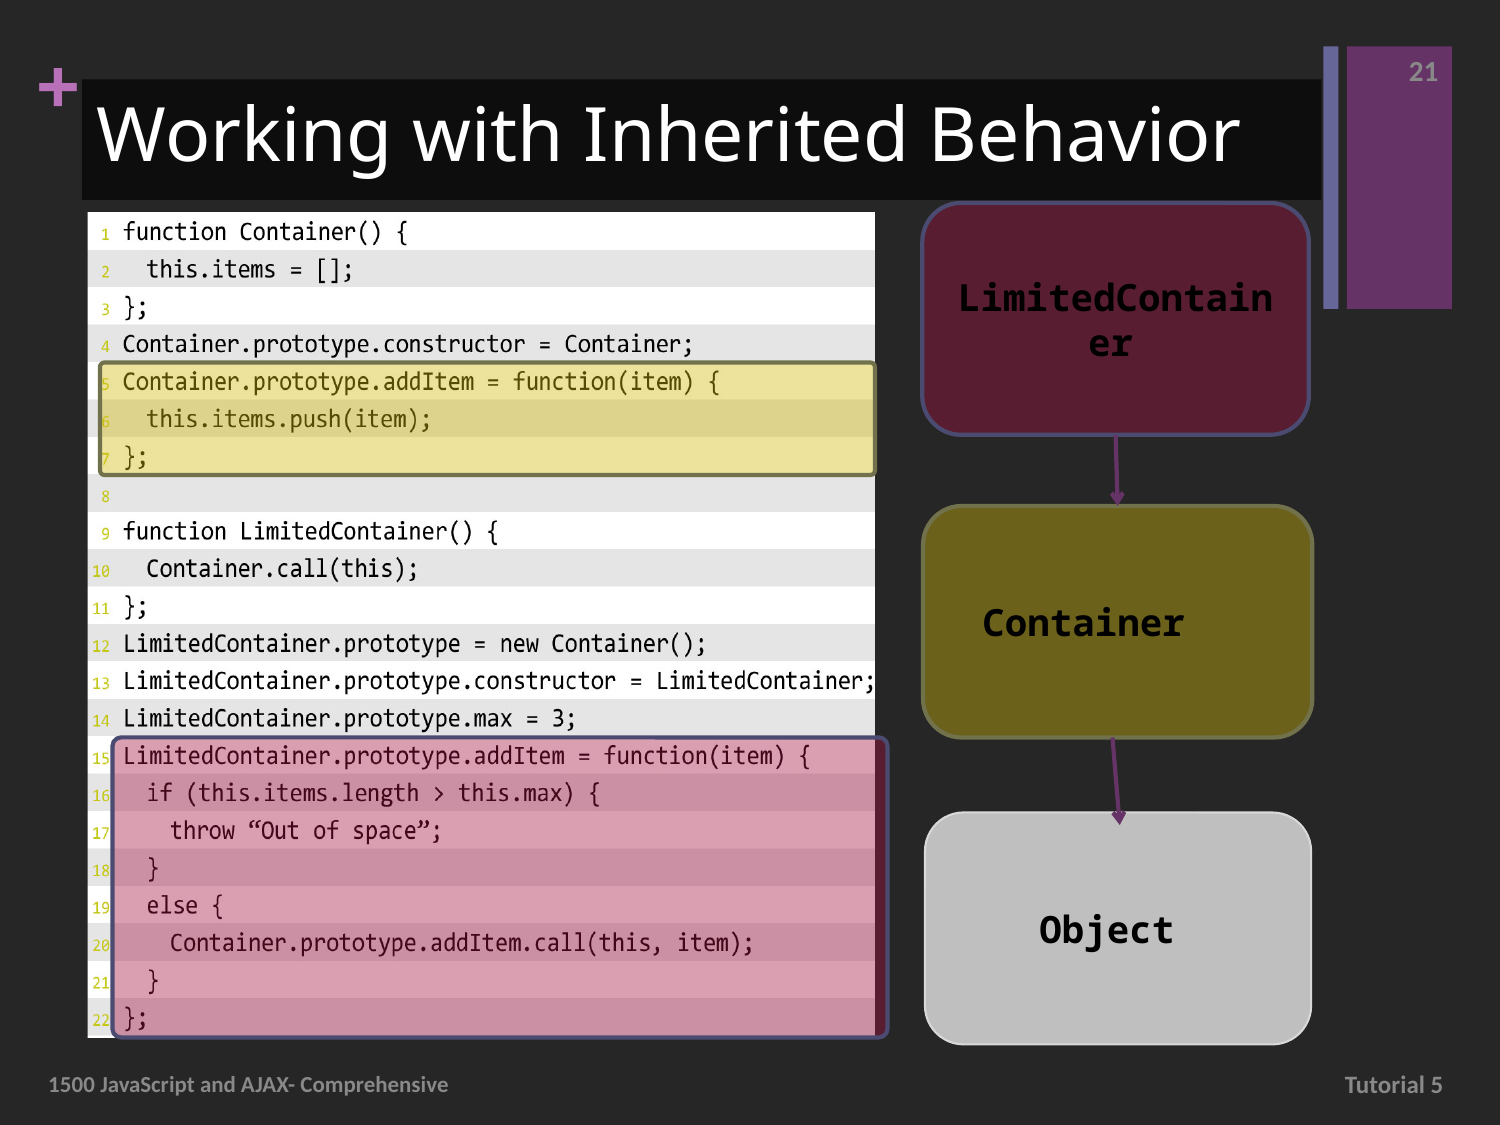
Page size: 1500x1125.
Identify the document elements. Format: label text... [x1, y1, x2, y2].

footer 1500 JavaScript and AJAX- Comprehensive [33, 1053, 1038, 1114]
text_box LimitedContainer [920, 200, 1311, 437]
slide_number Tutorial 5 [1114, 1053, 1465, 1114]
text_box Object [923, 811, 1313, 1046]
slide_number 21 [1362, 39, 1454, 100]
text_box [883, 736, 890, 1039]
text_box Container [920, 503, 1315, 740]
title Working with Inherited Behavior [81, 79, 1322, 200]
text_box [1115, 434, 1119, 507]
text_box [1111, 736, 1121, 826]
picture [86, 211, 876, 1038]
